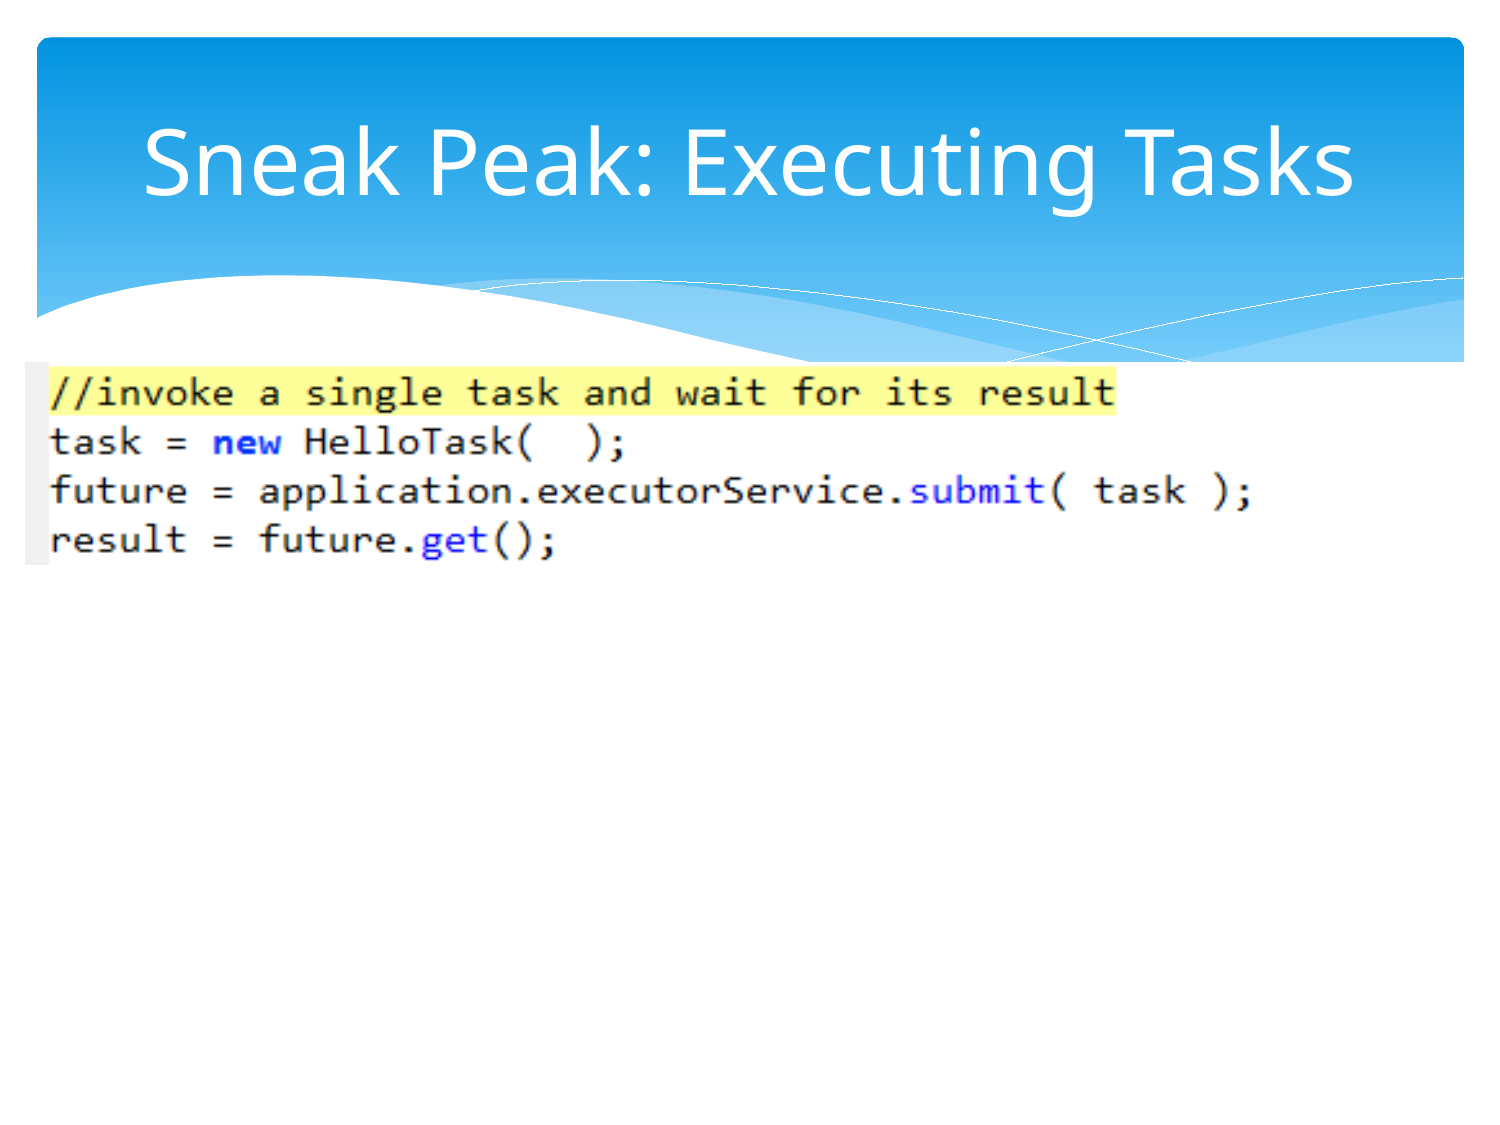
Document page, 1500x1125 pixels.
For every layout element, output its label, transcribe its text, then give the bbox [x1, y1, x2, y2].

picture [24, 362, 1500, 565]
title Sneak Peak: Executing Tasks [75, 55, 1425, 261]
